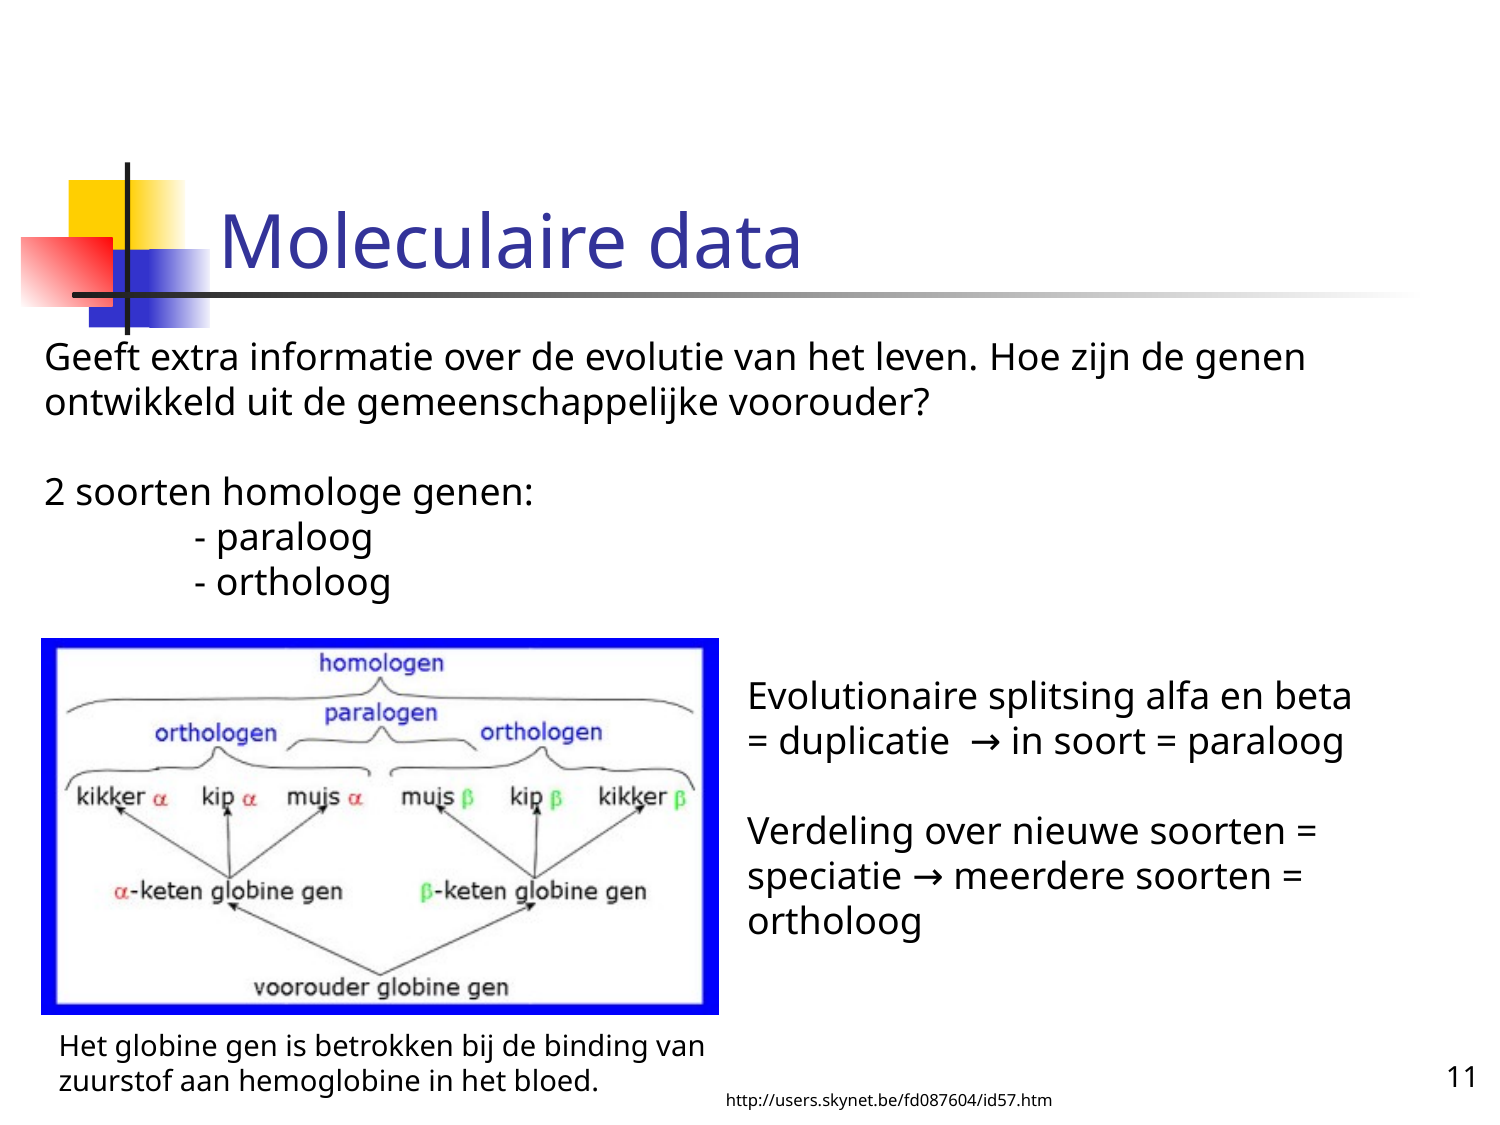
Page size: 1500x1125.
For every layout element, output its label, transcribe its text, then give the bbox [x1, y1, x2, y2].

text_box Het globine gen is betrokken bij de binding van zuurstof aan hemoglobine in het bloed. [43, 1020, 794, 1105]
text_box http://users.skynet.be/fd087604/id57.htm [711, 1081, 1069, 1117]
title Moleculaire data [203, 51, 1483, 291]
text_box Evolutionaire splitsing alfa en beta = duplicatie → in soort = paraloog Verdeling over nieuwe soorten = speciatie → meerdere soorten = ortholoog [732, 664, 1398, 950]
slide_number 11 [1181, 1030, 1495, 1107]
picture [40, 638, 719, 1015]
text_box Geeft extra informatie over de evolutie van het leven. Hoe zijn de genen ontwikkeld uit de gemeenschappelijke voorouder? 2 soorten homologe genen: - paraloog - ortholoog [29, 325, 1447, 701]
